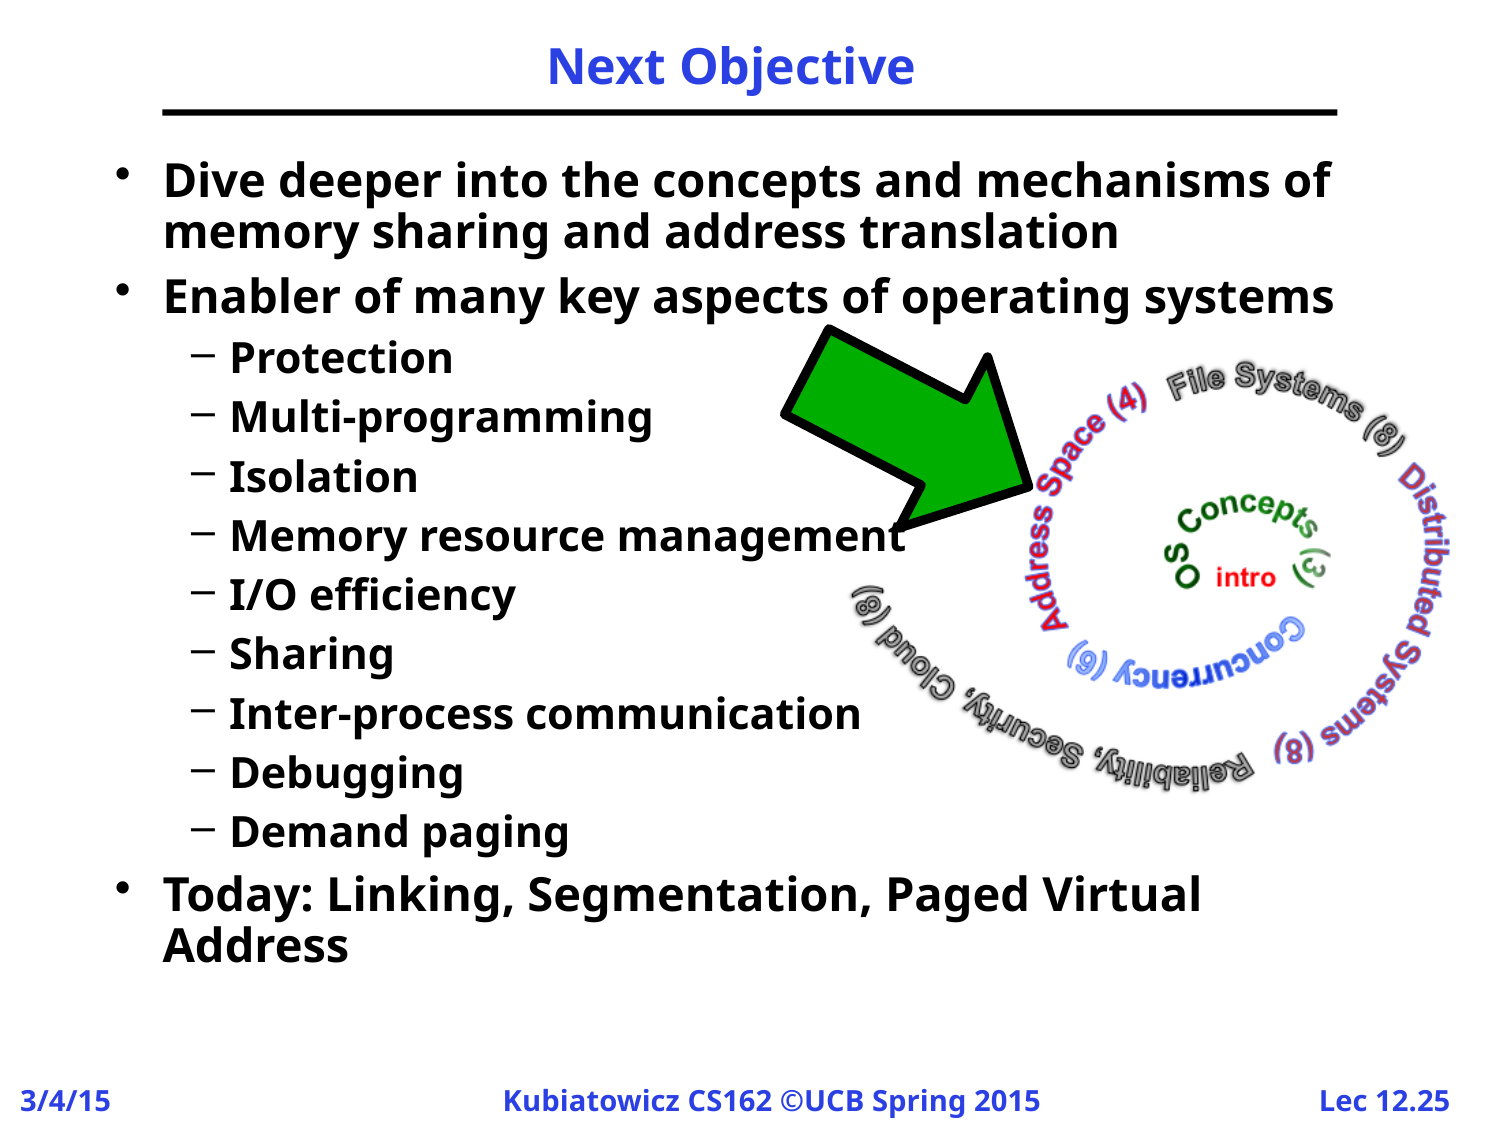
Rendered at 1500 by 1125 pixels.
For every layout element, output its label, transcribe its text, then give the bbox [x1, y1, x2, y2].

title Next Objective [99, 24, 1363, 113]
list Dive deeper into the concepts and mechanisms of memory sharing and address translation Enabler of many key aspects of operating systems Protection Multi-programming Isolation Memory resource management I/O efficiency Sharing Inter-process communication Debugging Demand paging Today: Linking, Segmentation, Paged Virtual Address [99, 149, 1400, 988]
text_box [784, 328, 866, 439]
picture [837, 349, 1473, 824]
